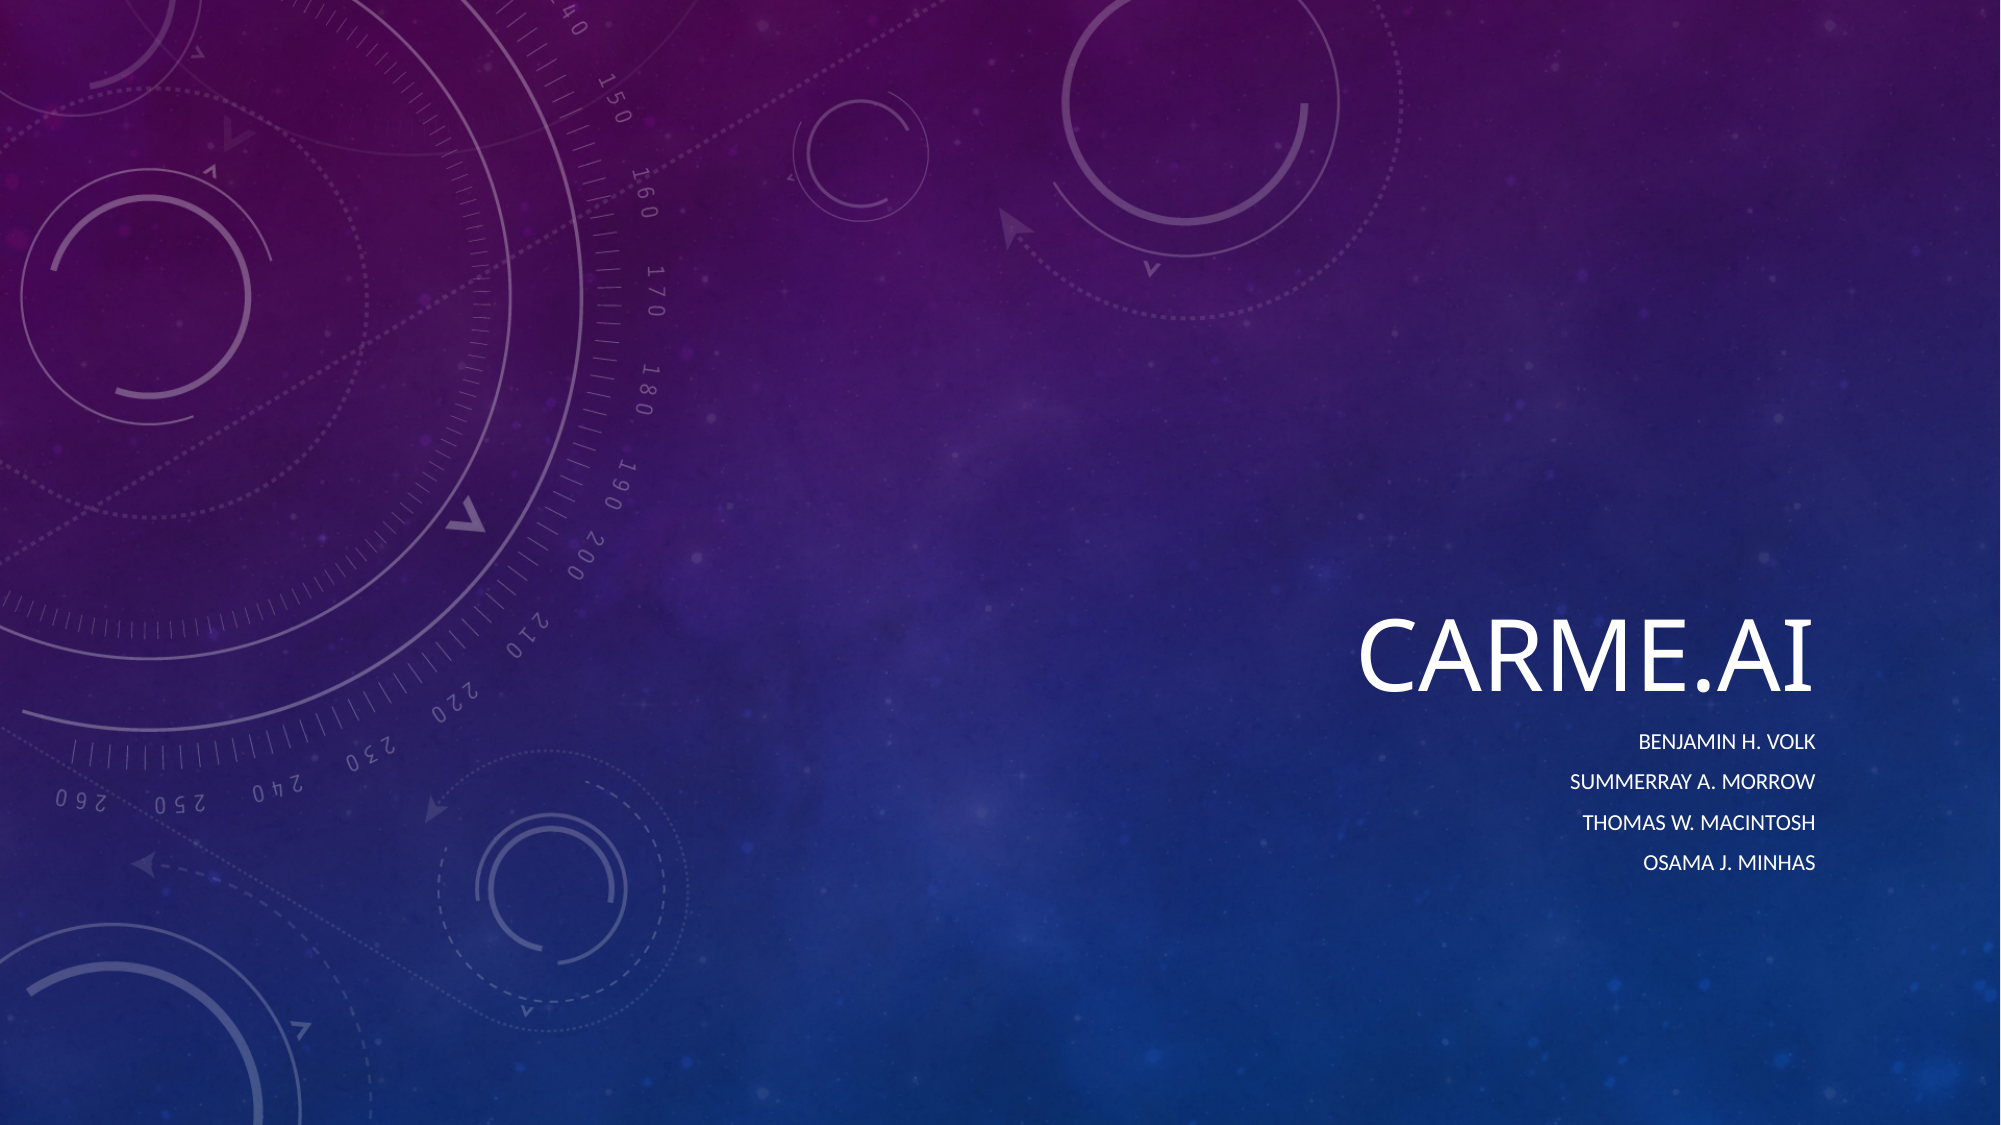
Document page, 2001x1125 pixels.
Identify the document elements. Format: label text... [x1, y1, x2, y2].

title Carme.AI [650, 322, 1831, 719]
subtitle Benjamin H. Volk SummerRay A. Morrow Thomas W. MacIntosh Osama J. Minhas [650, 719, 1831, 950]
picture [0, 0, 2001, 1125]
